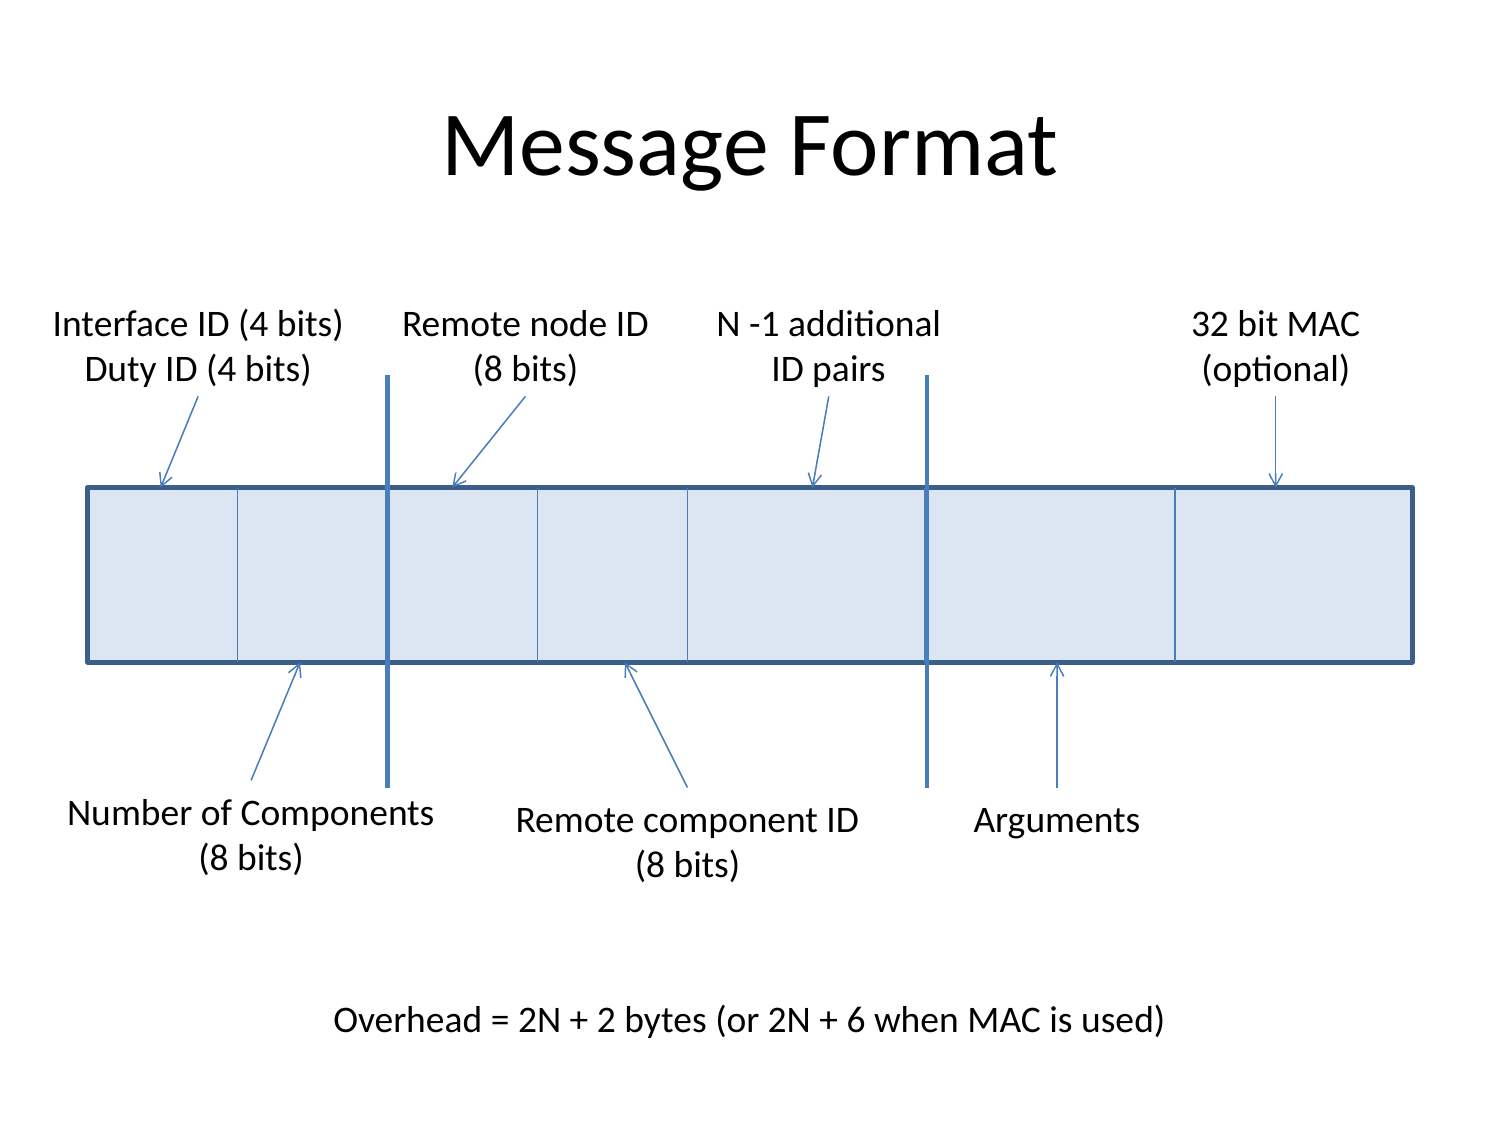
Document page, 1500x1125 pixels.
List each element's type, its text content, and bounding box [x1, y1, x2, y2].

title Message Format [75, 45, 1425, 233]
text_box 32 bit MAC (optional) [1176, 291, 1376, 397]
text_box Remote component ID (8 bits) [500, 787, 875, 893]
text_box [160, 397, 199, 488]
text_box [391, 485, 921, 665]
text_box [812, 397, 830, 488]
text_box Arguments [958, 787, 1156, 848]
text_box [85, 485, 383, 665]
text_box Remote node ID (8 bits) [387, 291, 664, 397]
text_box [624, 662, 688, 788]
text_box Interface ID (4 bits) Duty ID (4 bits) [37, 291, 359, 397]
text_box Overhead = 2N + 2 bytes (or 2N + 6 when MAC is used) [318, 987, 1182, 1048]
text_box Number of Components (8 bits) [52, 780, 450, 886]
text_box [452, 397, 526, 488]
text_box N -1 additional ID pairs [701, 291, 956, 397]
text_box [250, 662, 301, 781]
text_box [931, 485, 1415, 665]
